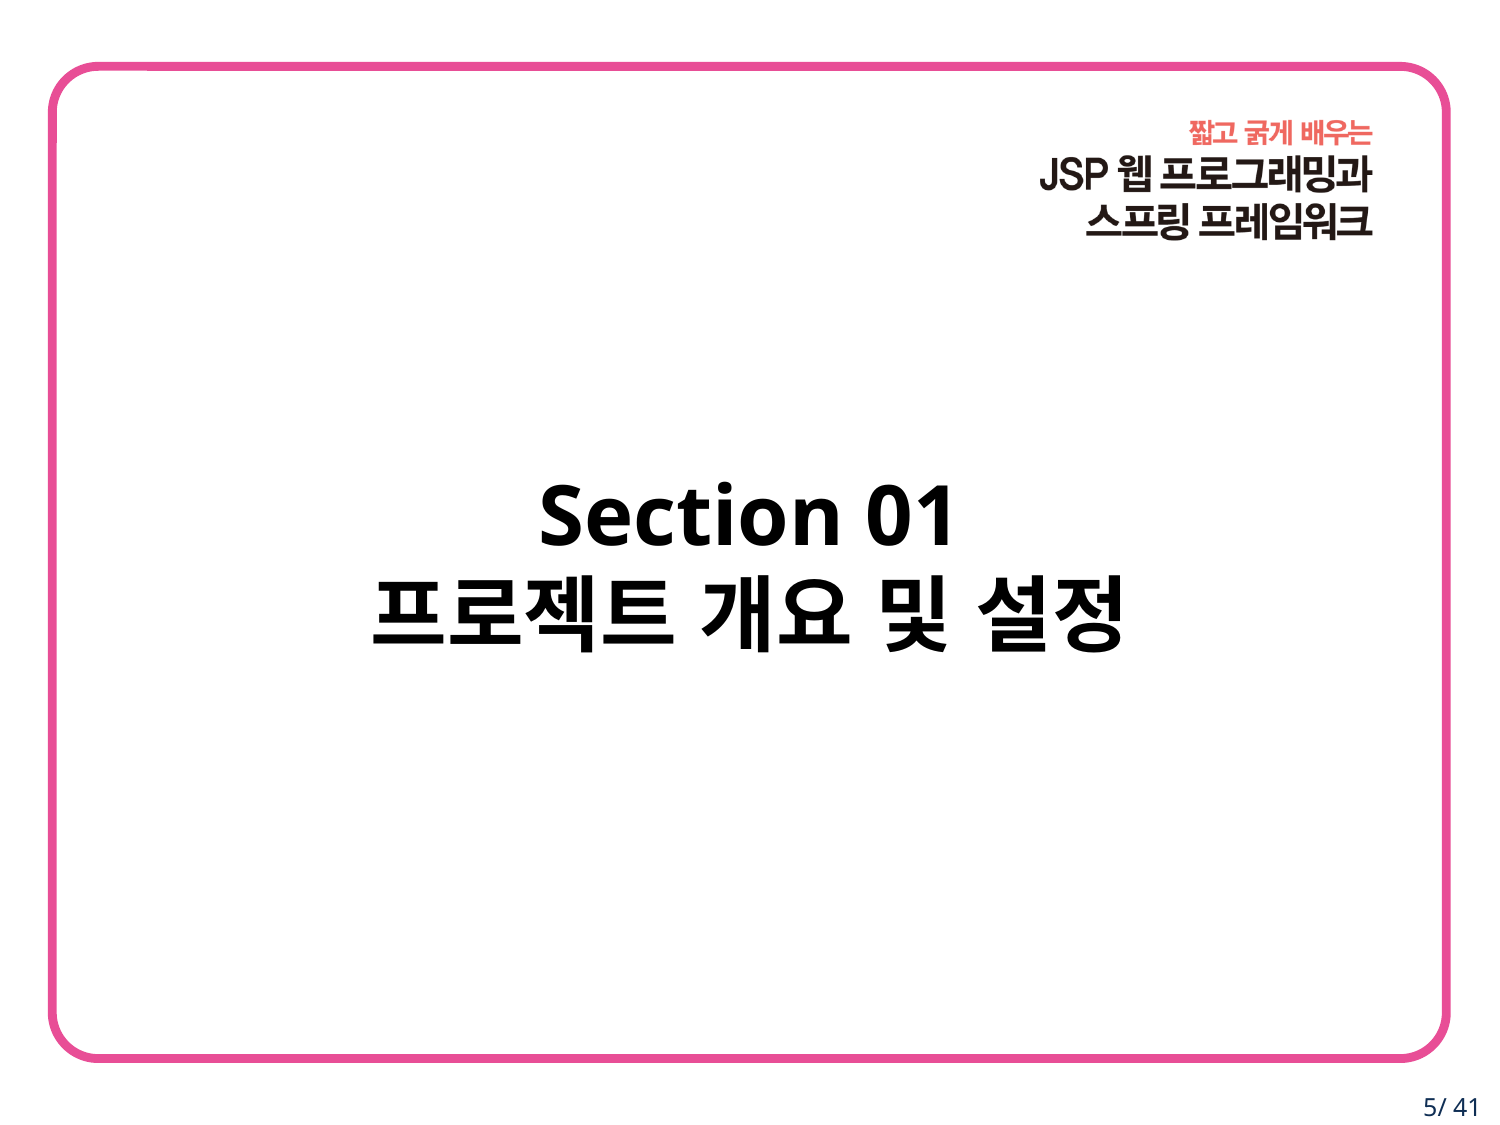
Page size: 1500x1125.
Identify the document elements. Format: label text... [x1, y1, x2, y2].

picture [1021, 101, 1382, 249]
text_box Section 01 프로젝트 개요 및 설정 [27, 403, 1472, 722]
